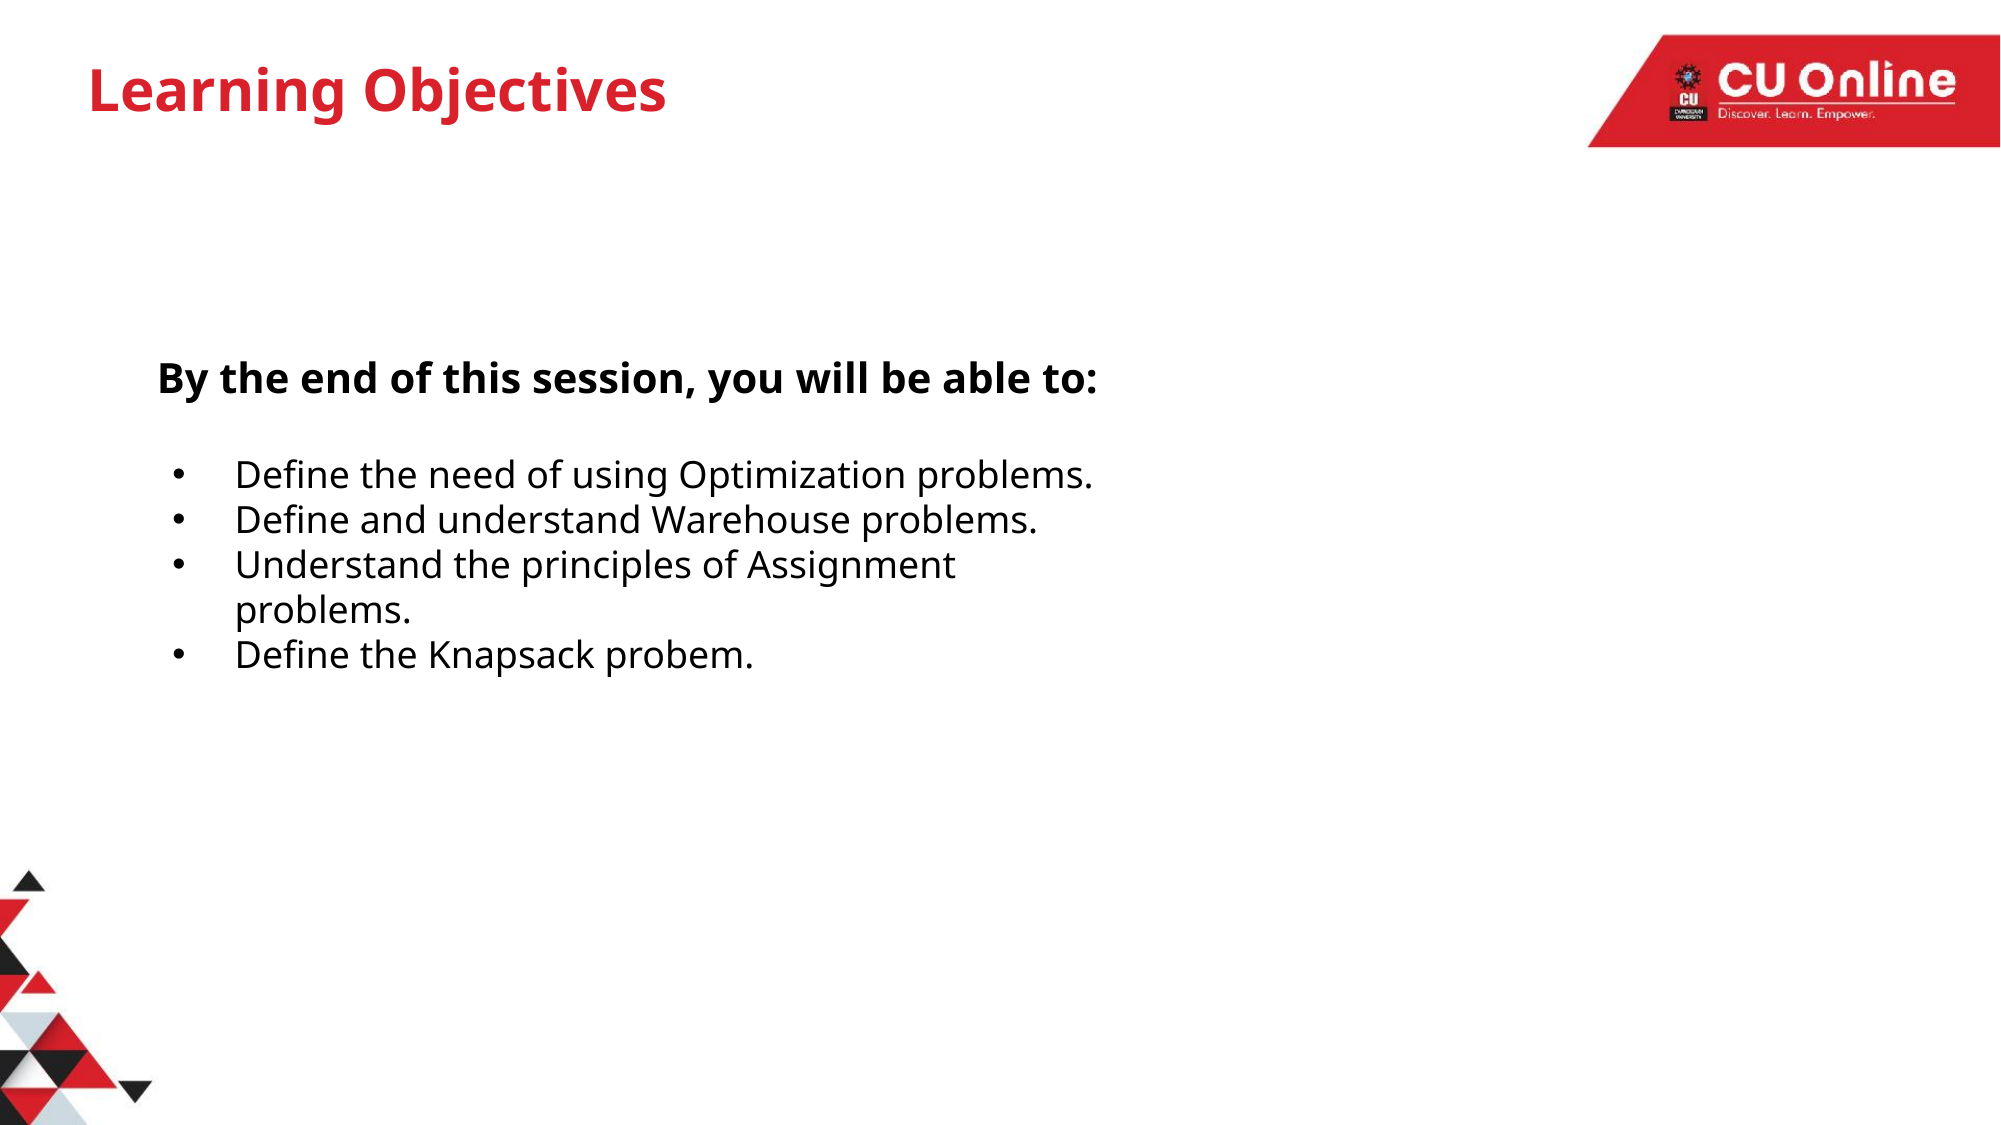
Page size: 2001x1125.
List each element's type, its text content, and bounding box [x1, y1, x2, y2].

picture [0, 0, 2001, 1125]
title Learning Objectives [71, 35, 1797, 149]
text_box Define the need of using Optimization problems. Define and understand Warehouse problems. Understand the principles of Assignment problems. Define the Knapsack probem. [157, 443, 1132, 729]
text_box By the end of this session, you will be able to: [141, 350, 1467, 444]
